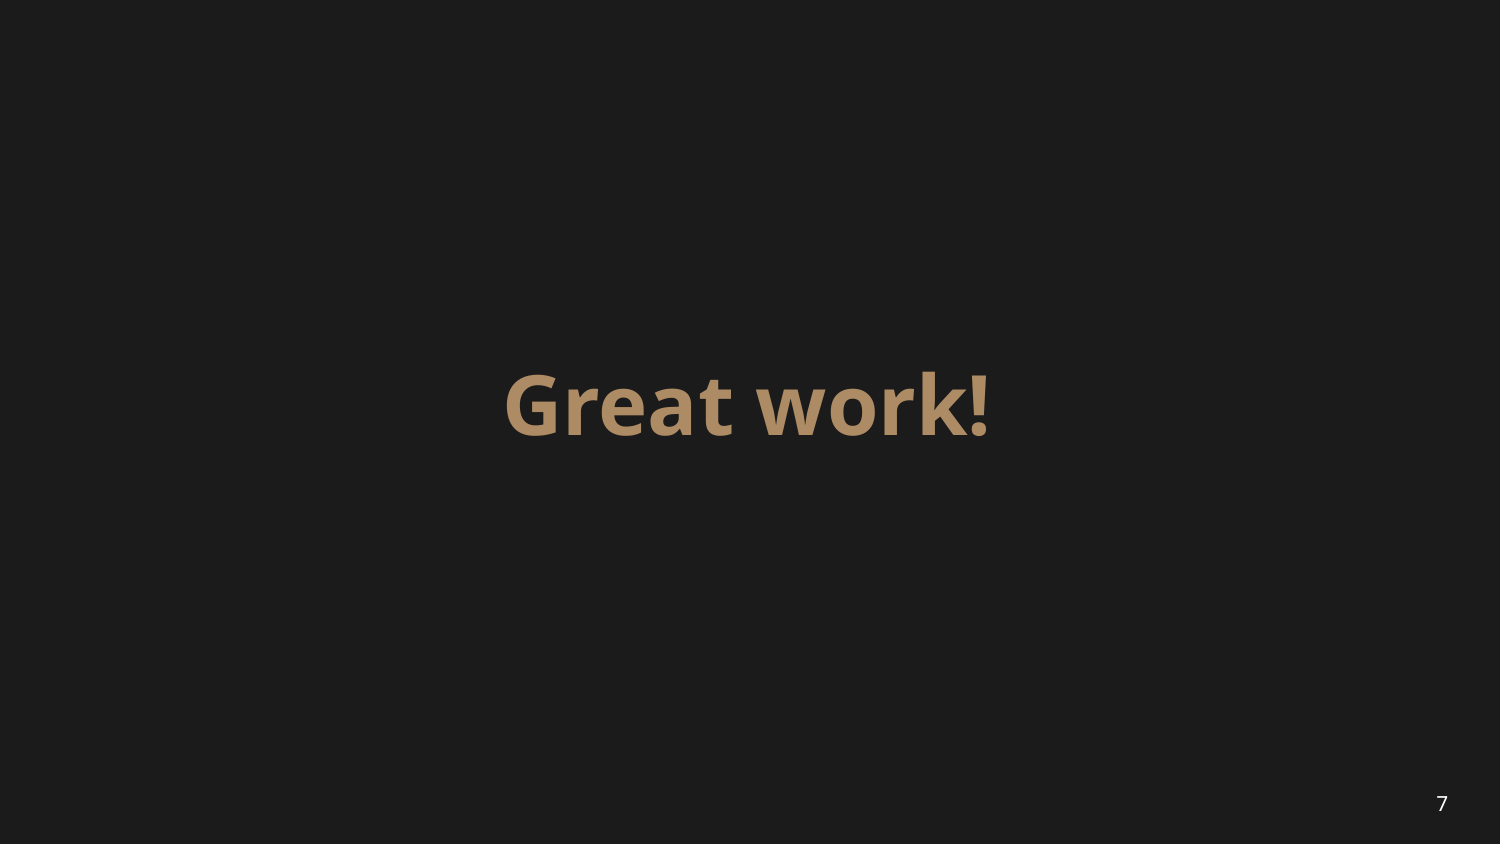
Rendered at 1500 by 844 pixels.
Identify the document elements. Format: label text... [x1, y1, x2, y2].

slide_number 7 [1125, 782, 1463, 827]
title Great work! [107, 37, 1387, 777]
